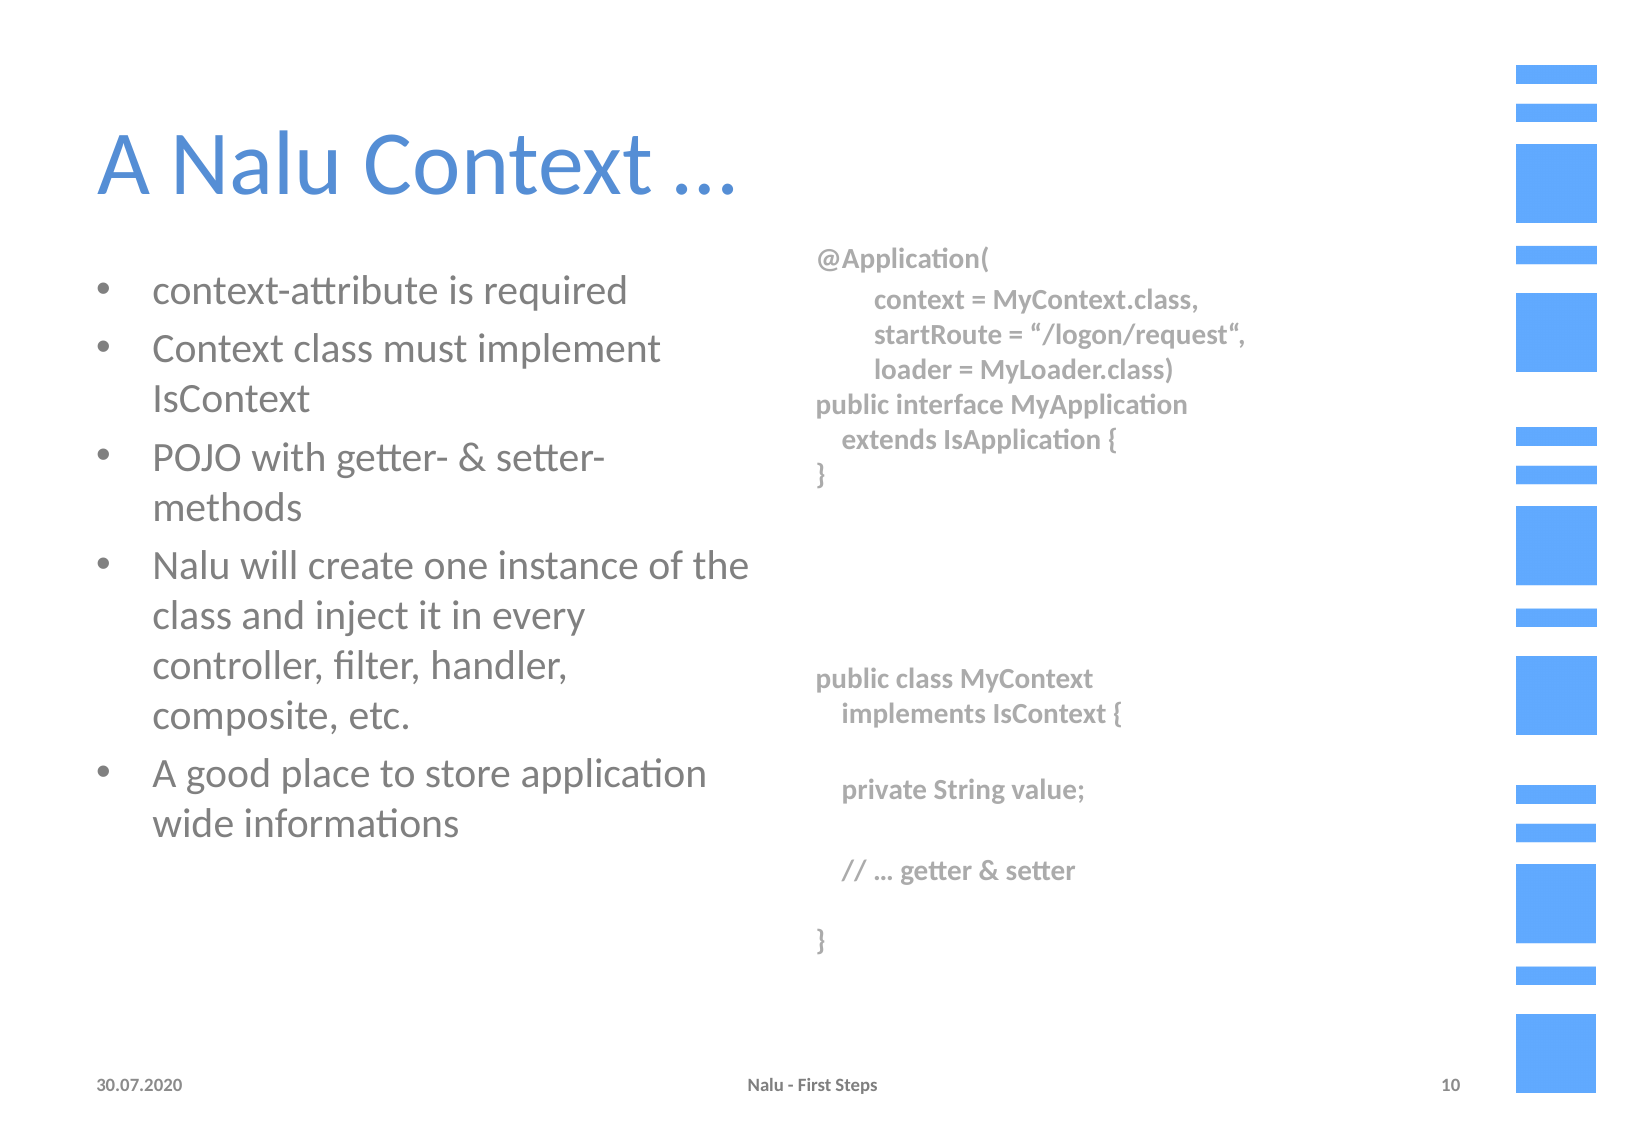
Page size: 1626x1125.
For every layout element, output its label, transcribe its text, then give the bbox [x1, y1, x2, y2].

picture [1516, 427, 1597, 735]
footer Nalu - First Steps [555, 1042, 1070, 1103]
title A Nalu Context … [82, 66, 1476, 220]
slide_number 10 [1096, 1042, 1476, 1103]
list @Application( context = MyContext.class, startRoute = “/logon/request“, loader = MyLoader.class) public interface MyApplication extends IsApplication { } public class MyContext implements IsContext { private String value; // … getter & setter } [800, 255, 1474, 1005]
picture [1516, 785, 1596, 1093]
list context-attribute is required Context class must implement IsContext POJO with getter- & setter-methods Nalu will create one instance of the class and inject it in every controller, filter, handler, composite, etc. A good place to store application wide informations [81, 255, 766, 1005]
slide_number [81, 1042, 461, 1103]
picture [1516, 65, 1597, 372]
